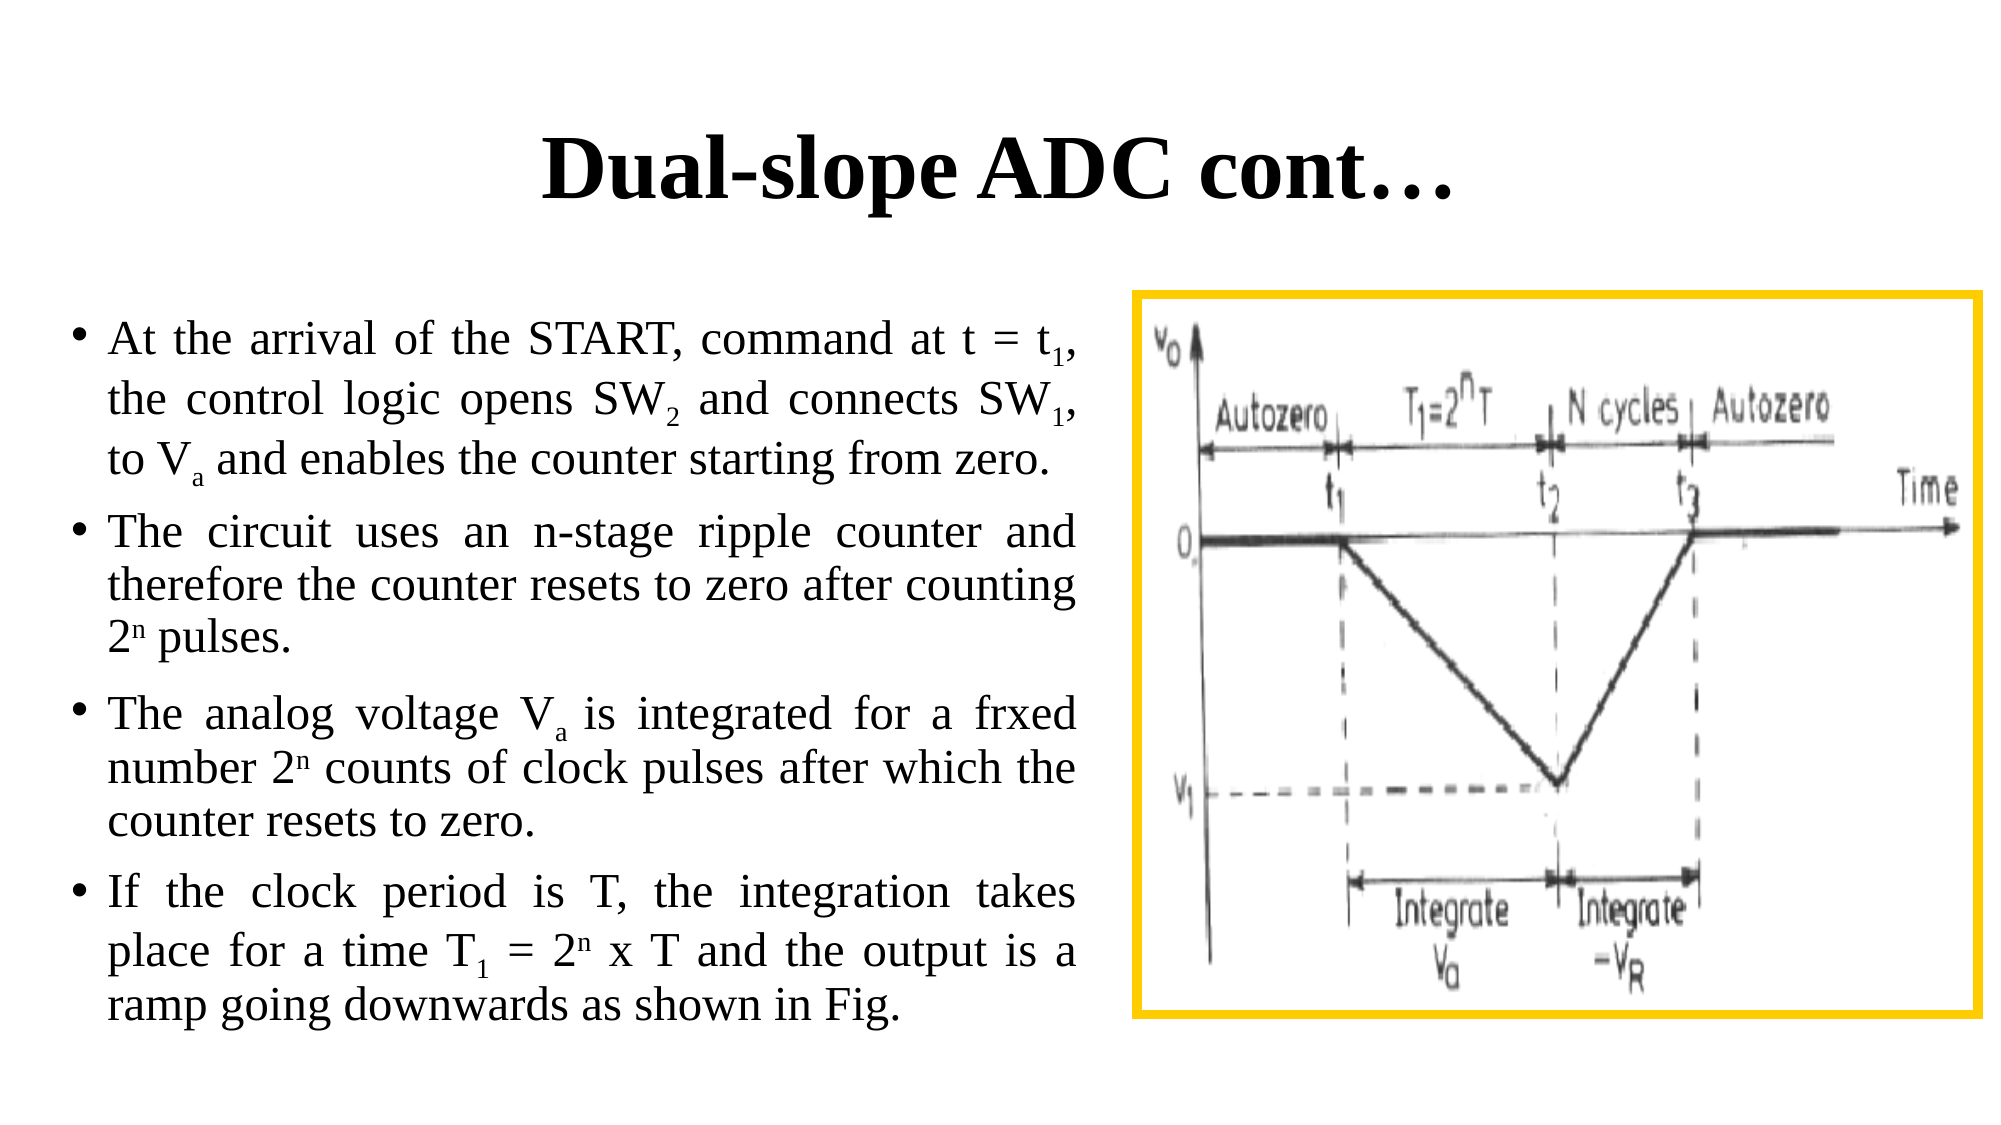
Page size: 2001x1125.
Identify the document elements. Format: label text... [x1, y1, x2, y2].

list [1141, 299, 1974, 1010]
list At the arrival of the START, command at t = t1, the control logic opens SW2 and connects SW1, to Va and enables the counter starting from zero. The circuit uses an n-stage ripple counter and therefore the counter resets to zero after counting 2n pulses. The analog voltage Va is integrated for a frxed number 2n counts of clock pulses after which the counter resets to zero. If the clock period is T, the integration takes place for a time T1 = 2n x T and the output is a ramp going downwards as shown in Fig. [55, 299, 1093, 1044]
title Dual-slope ADC cont… [137, 59, 1863, 278]
